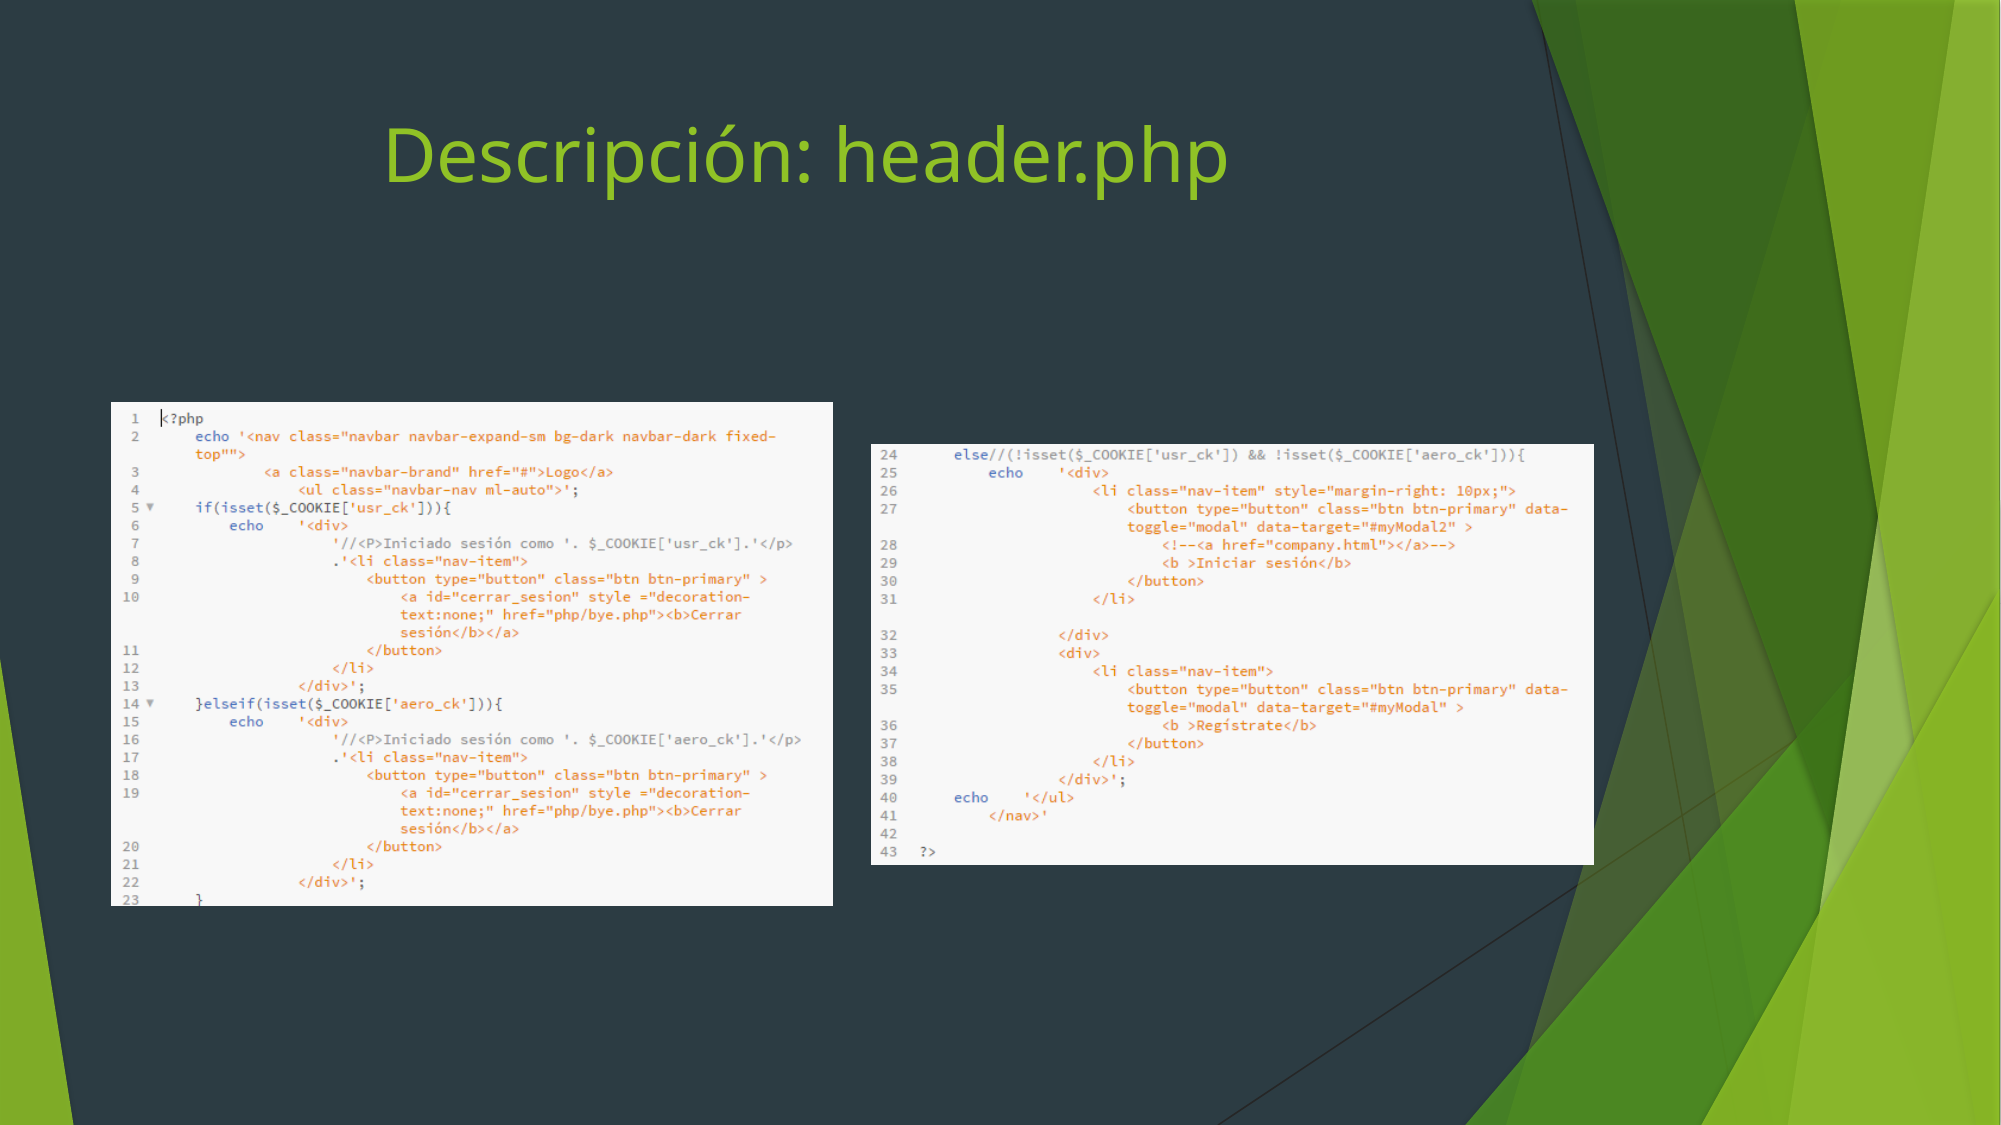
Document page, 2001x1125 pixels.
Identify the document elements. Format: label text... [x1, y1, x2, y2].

title Descripción: header.php [111, 99, 1522, 317]
picture [110, 402, 833, 907]
picture [871, 443, 1594, 865]
